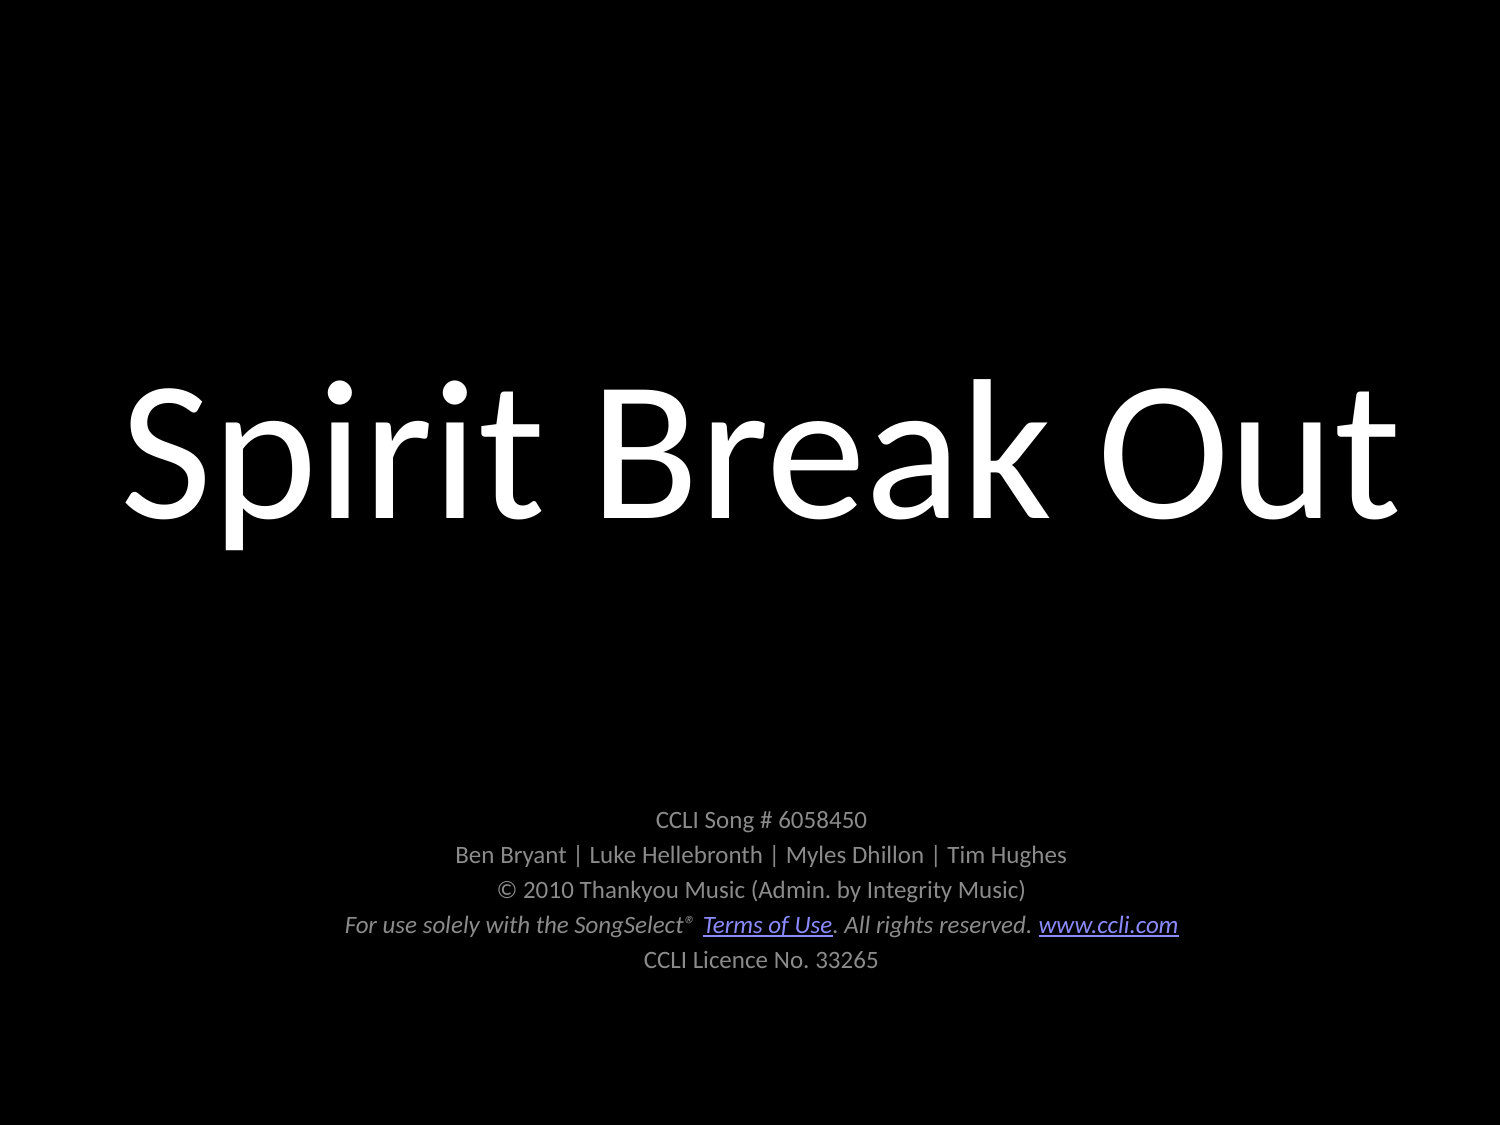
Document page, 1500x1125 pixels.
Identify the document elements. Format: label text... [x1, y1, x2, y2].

subtitle Spirit Break Out CCLI Song # 6058450 Ben Bryant | Luke Hellebronth | Myles Dhillon | Tim Hughes © 2010 Thankyou Music (Admin. by Integrity Music) For use solely with the SongSelect® Terms of Use. All rights reserved. www.ccli.com CCLI Licence No. 33265 [53, 30, 1471, 1094]
